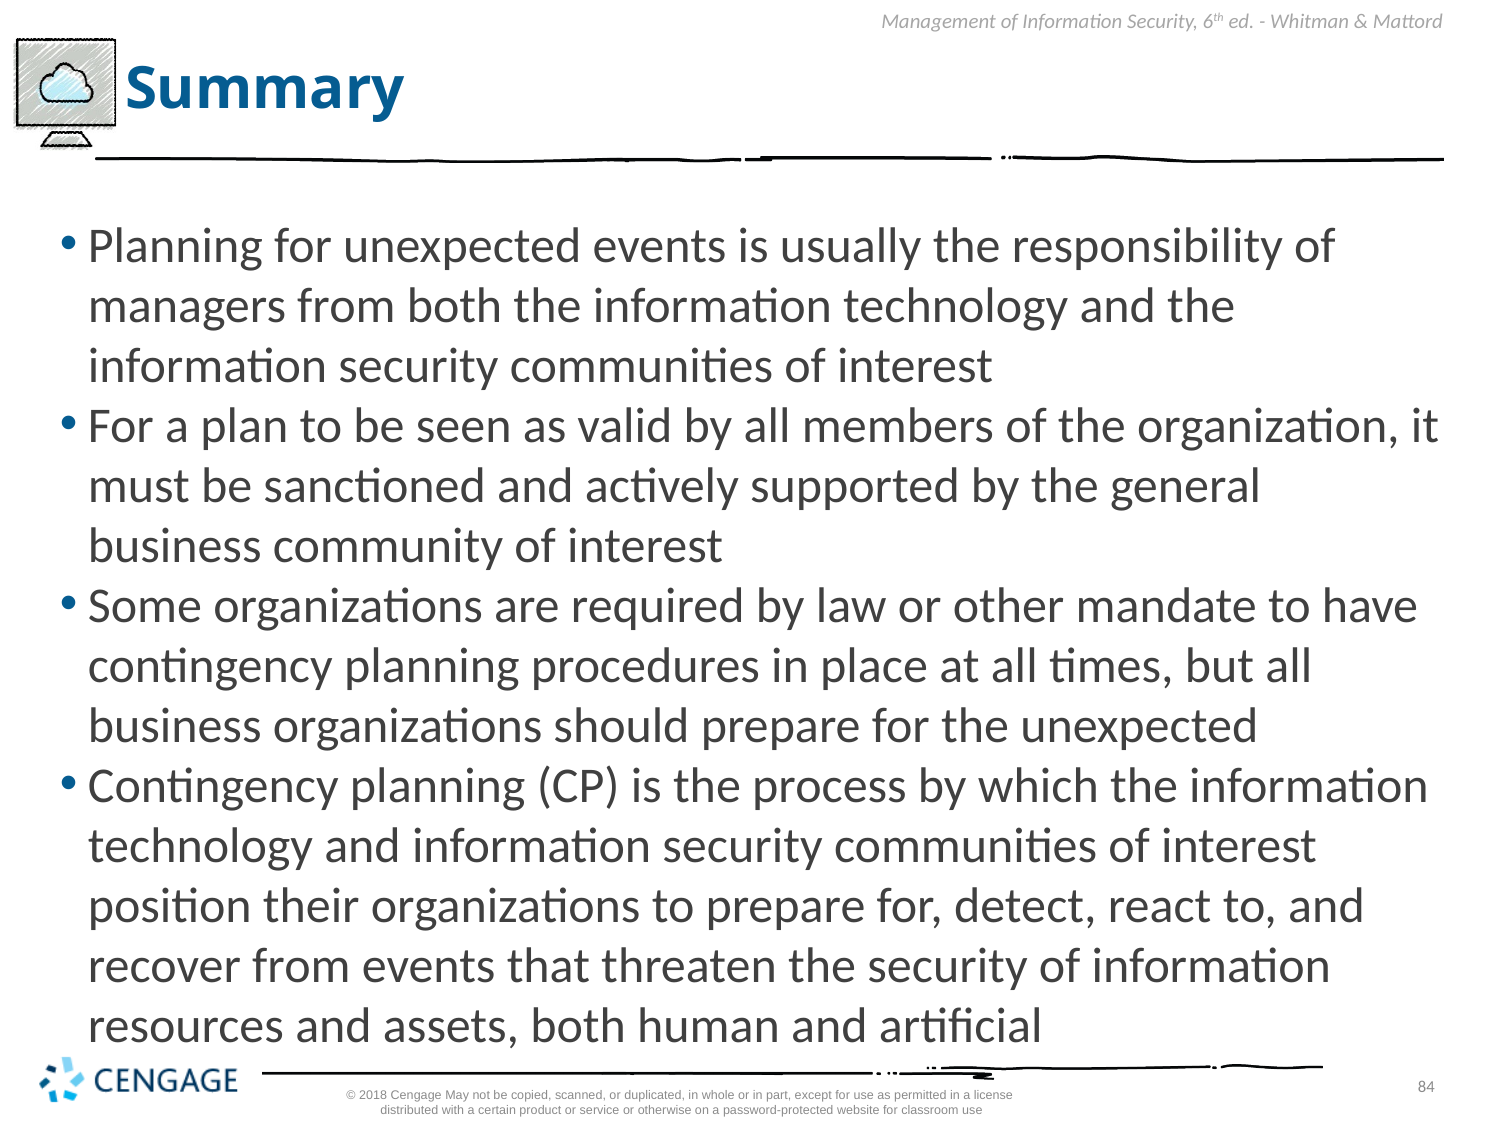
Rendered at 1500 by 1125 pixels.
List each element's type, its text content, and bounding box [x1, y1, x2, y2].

picture [262, 1064, 1323, 1080]
list Planning for unexpected events is usually the responsibility of managers from both the information technology and the information security communities of interest For a plan to be seen as valid by all members of the organization, it must be sanctioned and actively supported by the general business community of interest Some organizations are required by law or other mandate to have contingency planning procedures in place at all times, but all business organizations should prepare for the unexpected Contingency planning (CP) is the process by which the information technology and information security communities of interest position their organizations to prepare for, detect, react to, and recover from events that threaten the security of information resources and assets, both human and artificial [59, 212, 1441, 1061]
picture [19, 1043, 250, 1115]
picture [13, 36, 117, 151]
picture [95, 155, 1444, 163]
title Summary [125, 60, 1442, 121]
